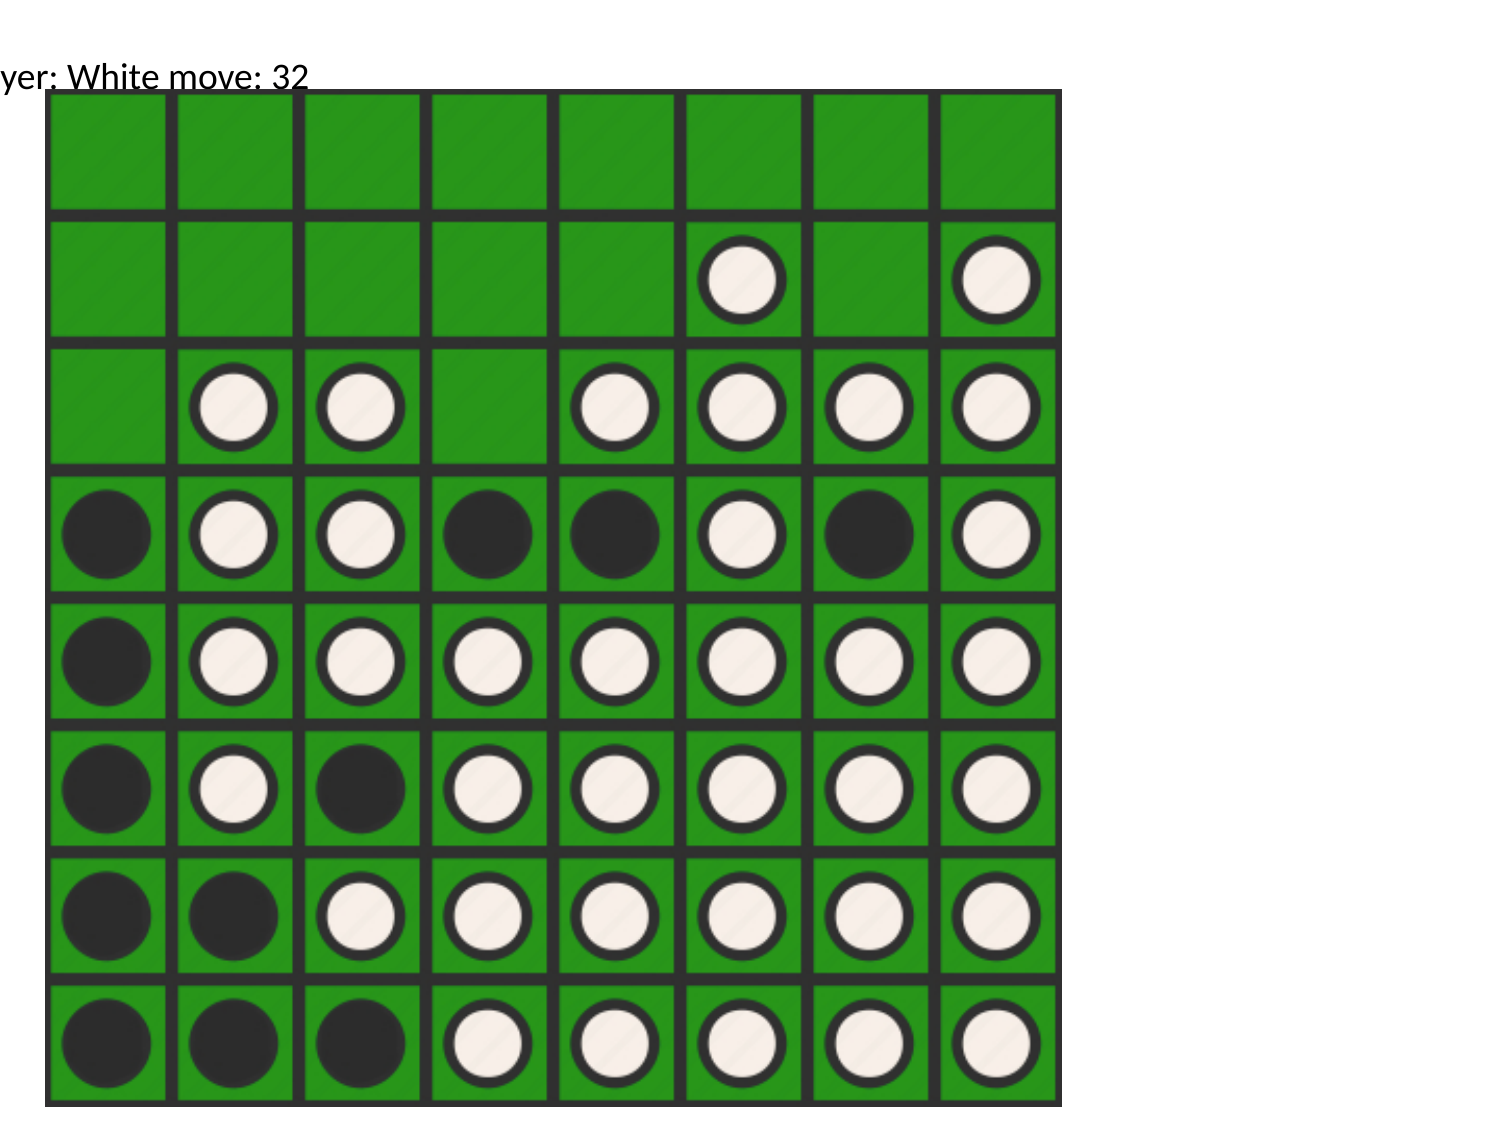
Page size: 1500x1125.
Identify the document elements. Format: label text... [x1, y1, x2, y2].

text_box turn: 44 player: White move: 32 [0, 44, 325, 105]
picture [44, 89, 1062, 1107]
